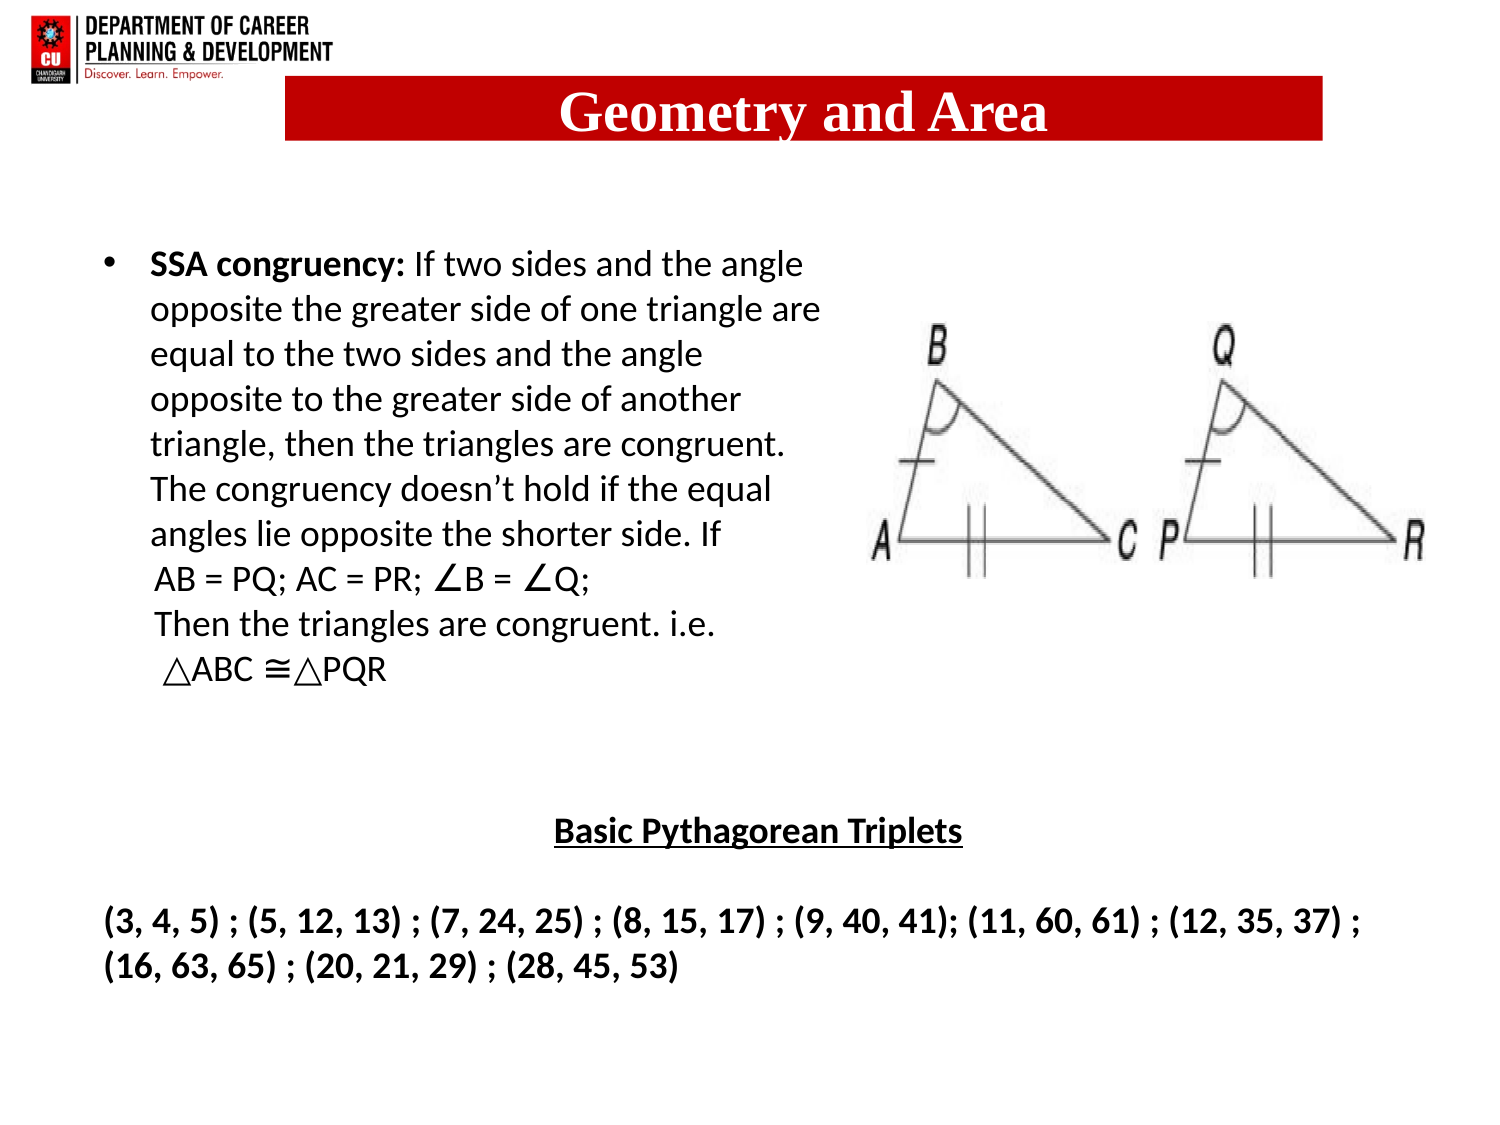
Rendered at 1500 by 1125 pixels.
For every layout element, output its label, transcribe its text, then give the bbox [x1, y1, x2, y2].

picture [23, 0, 349, 100]
text_box Basic Pythagorean Triplets (3, 4, 5) ; (5, 12, 13) ; (7, 24, 25) ; (8, 15, 17) ; (9, 40, 41); (11, 60, 61) ; (12, 35, 37) ; (16, 63, 65) ; (20, 21, 29) ; (28, 45, 53) [88, 798, 1430, 994]
text_box SSA congruency: If two sides and the angle opposite the greater side of one triangle are equal to the two sides and the angle opposite to the greater side of another triangle, then the triangles are congruent. The congruency doesn’t hold if the equal angles lie opposite the shorter side. If AB = PQ; AC = PR; ∠B = ∠Q; Then the triangles are congruent. i.e. △ABC ≅△PQR [88, 231, 839, 697]
picture [838, 308, 1430, 580]
